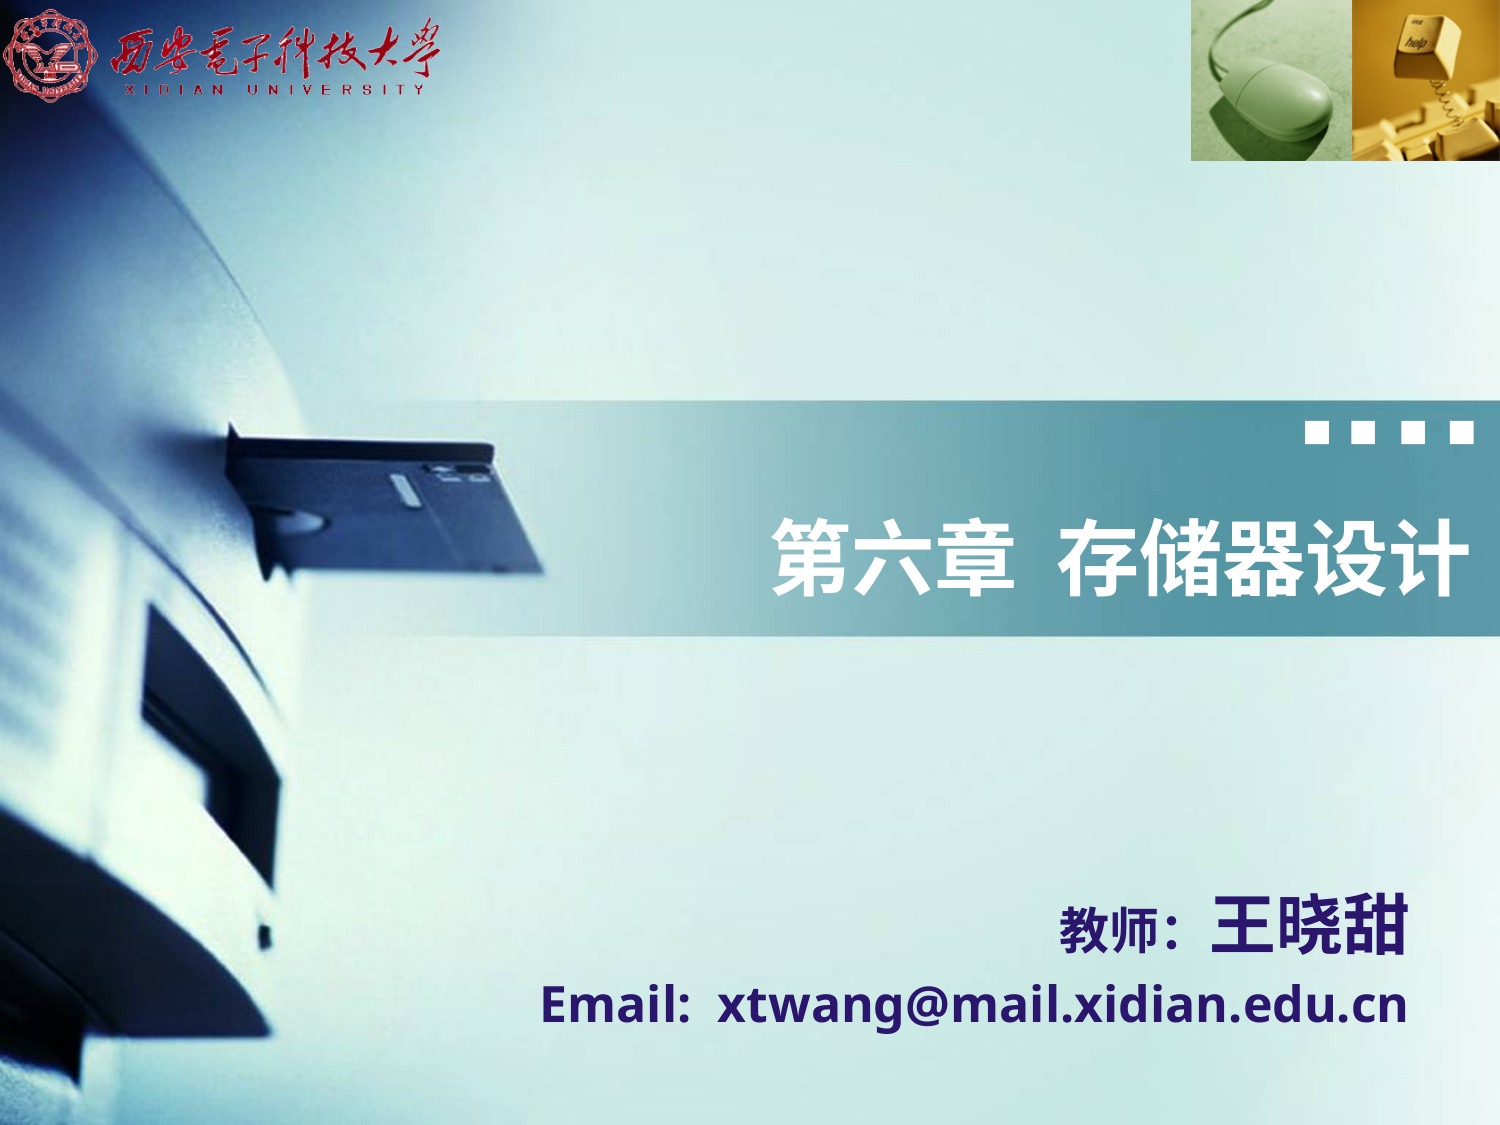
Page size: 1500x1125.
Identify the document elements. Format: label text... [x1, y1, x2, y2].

picture [0, 0, 1500, 1125]
subtitle 教师：王晓甜 Email: xtwang@mail.xidian.edu.cn [324, 875, 1425, 950]
title 第六章 存储器设计 [200, 500, 1488, 613]
